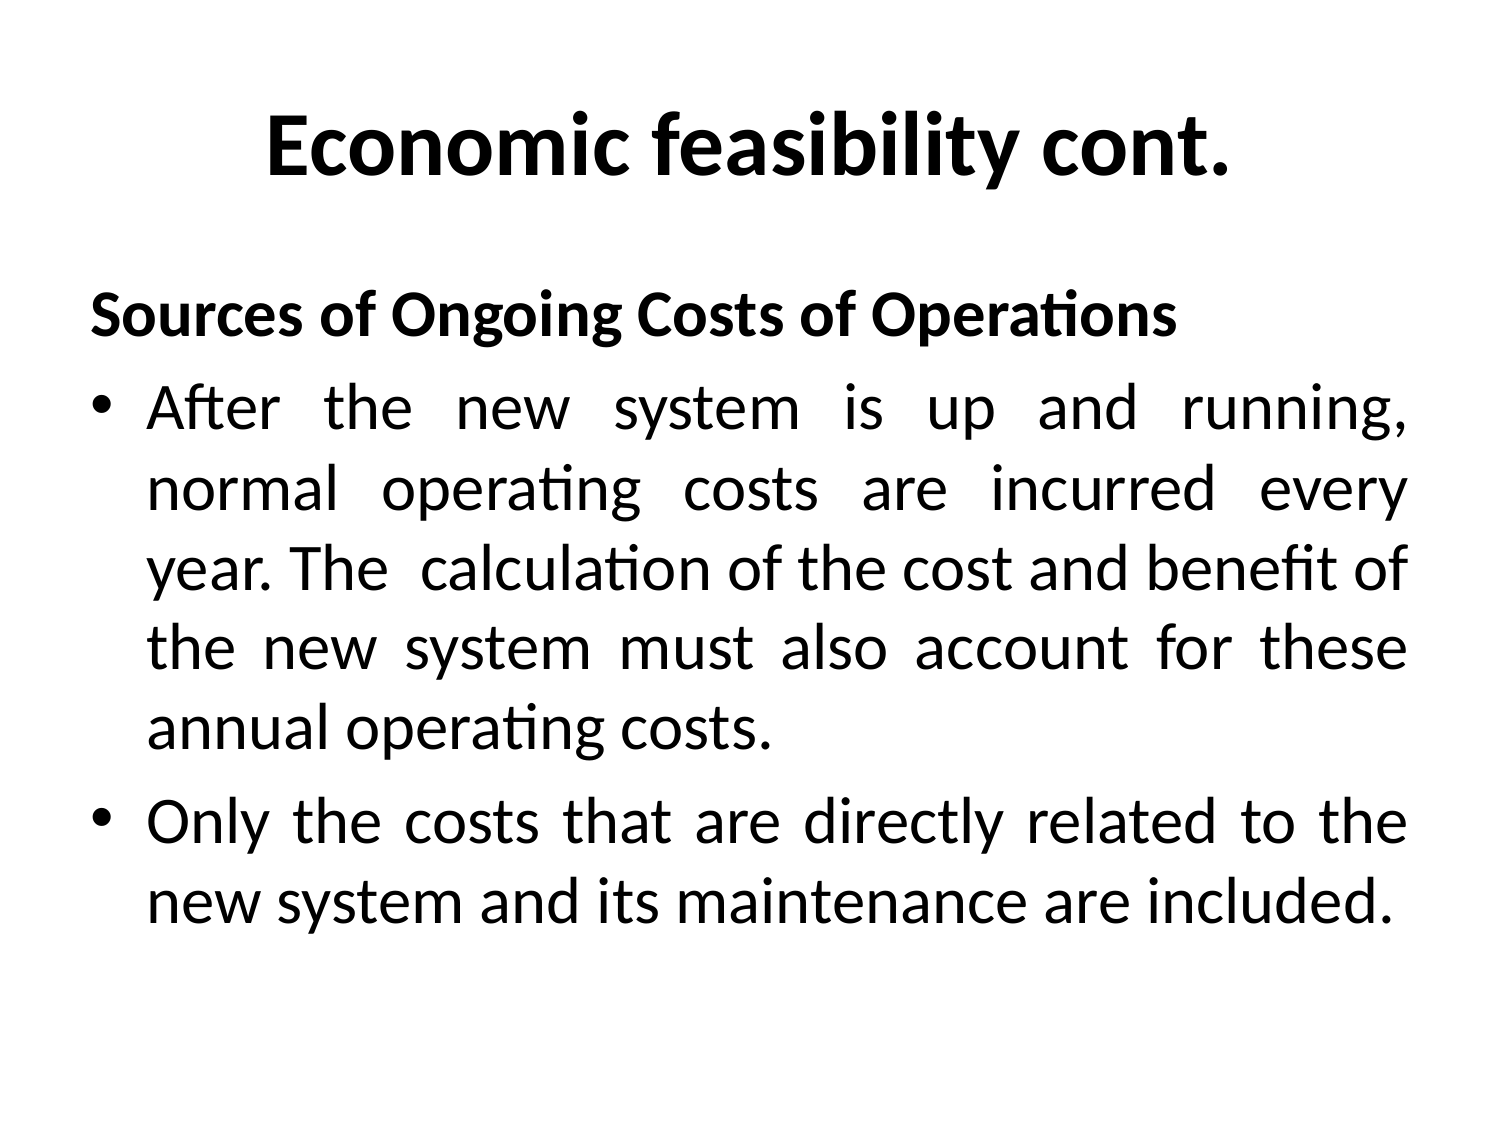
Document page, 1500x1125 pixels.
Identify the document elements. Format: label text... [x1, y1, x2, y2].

title Economic feasibility cont. [74, 44, 1426, 233]
list Sources of Ongoing Costs of Operations After the new system is up and running, normal operating costs are incurred every year. The calculation of the cost and benefit of the new system must also account for these annual operating costs. Only the costs that are directly related to the new system and its maintenance are included. [74, 262, 1426, 1006]
